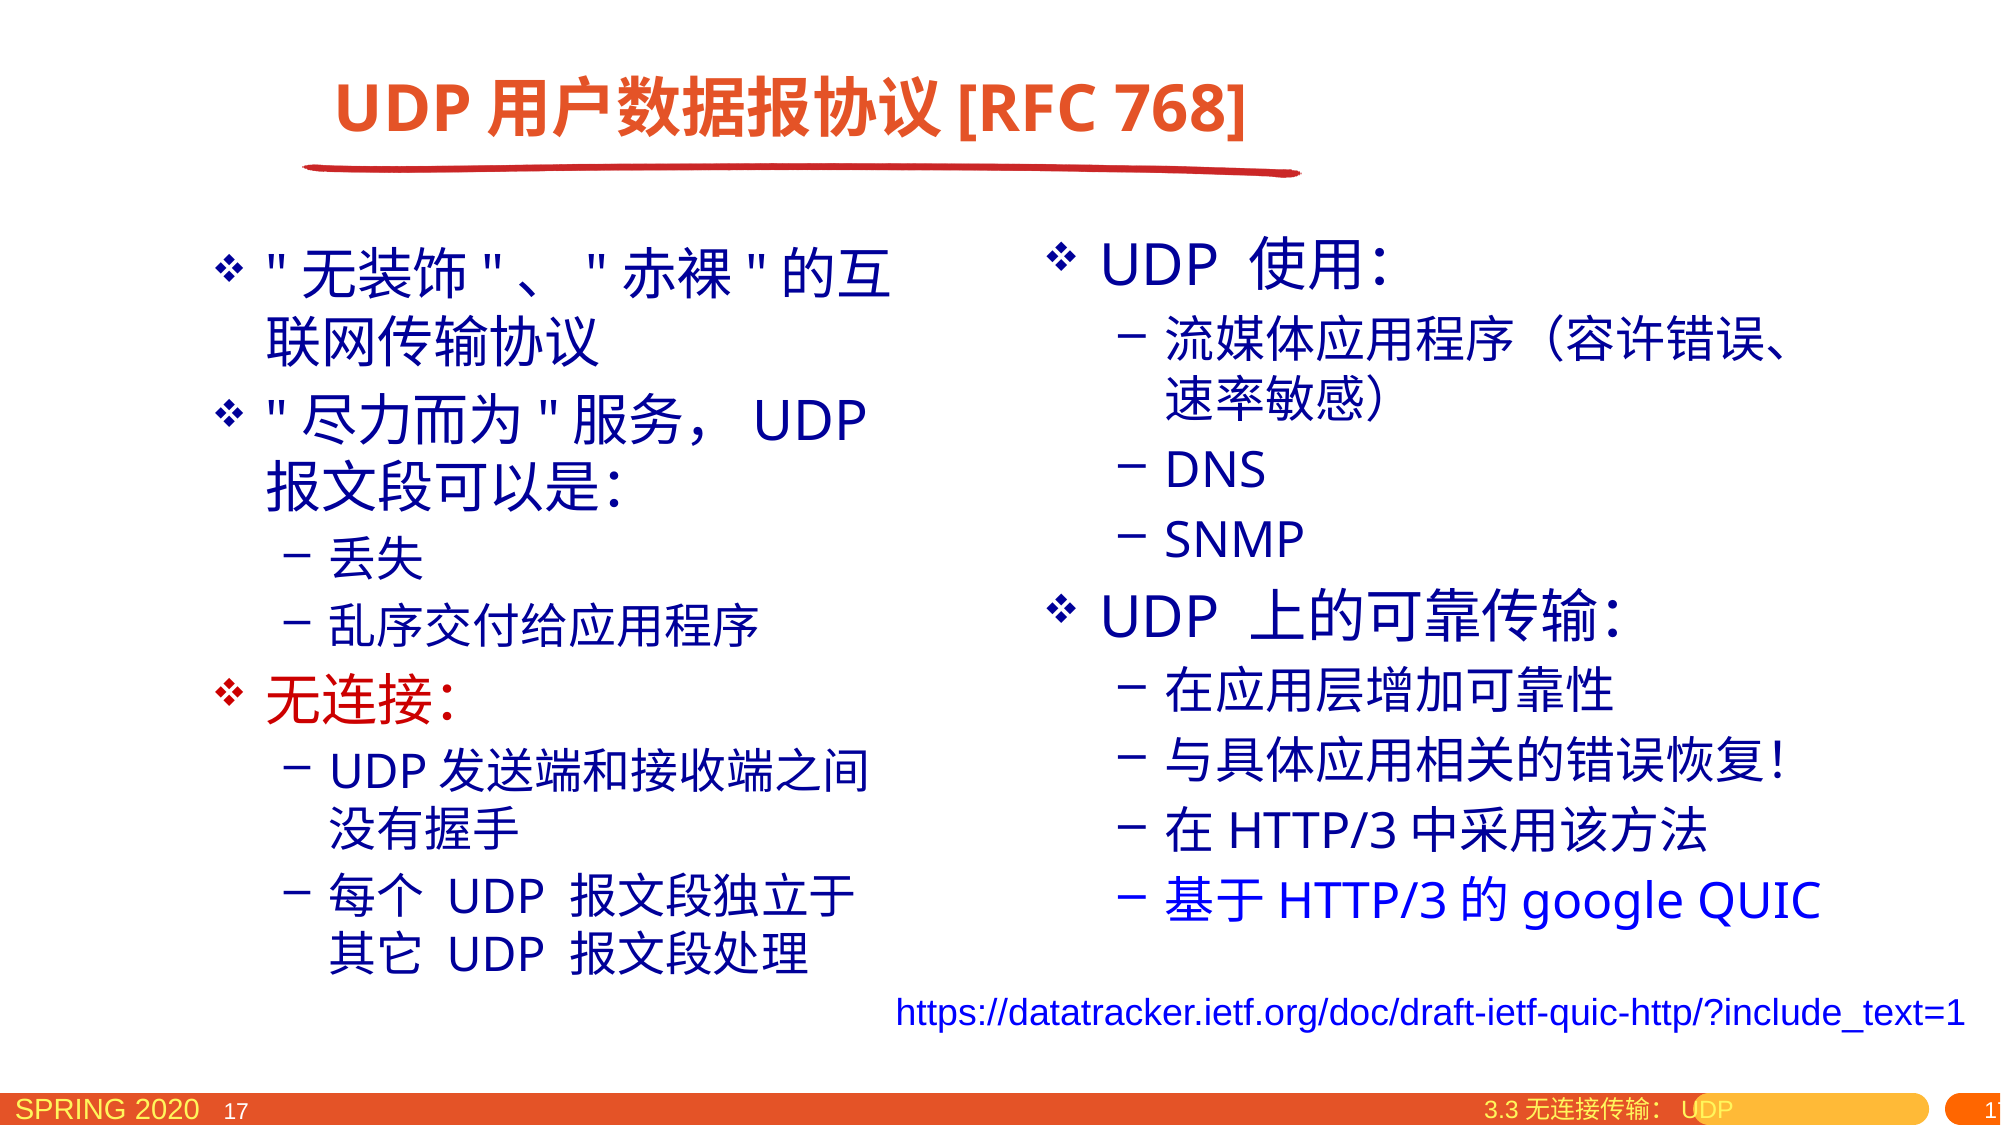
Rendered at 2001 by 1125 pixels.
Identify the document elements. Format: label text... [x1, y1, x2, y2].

list "无装饰"、"赤裸"的互联网传输协议 "尽力而为"服务，UDP报文段可以是： 丢失 乱序交付给应用程序 无连接： UDP发送端和接收端之间没有握手 每个 UDP 报文段独立于其它 UDP 报文段处理 [196, 231, 918, 995]
text_box https://datatracker.ietf.org/doc/draft-ietf-quic-http/?include_text=1 [880, 980, 2000, 1041]
title UDP用户数据报协议[RFC 768] [298, 29, 1284, 159]
text_box UDP 使用： 流媒体应用程序（容许错误、速率敏感） DNS SNMP UDP 上的可靠传输： 在应用层增加可靠性 与具体应用相关的错误恢复！ 在HTTP/3中采用该方法 基于HTTP/3的google QUIC [1028, 219, 1863, 953]
text_box 3.3无连接传输：UDP [1469, 1086, 1895, 1125]
picture [298, 159, 1313, 182]
